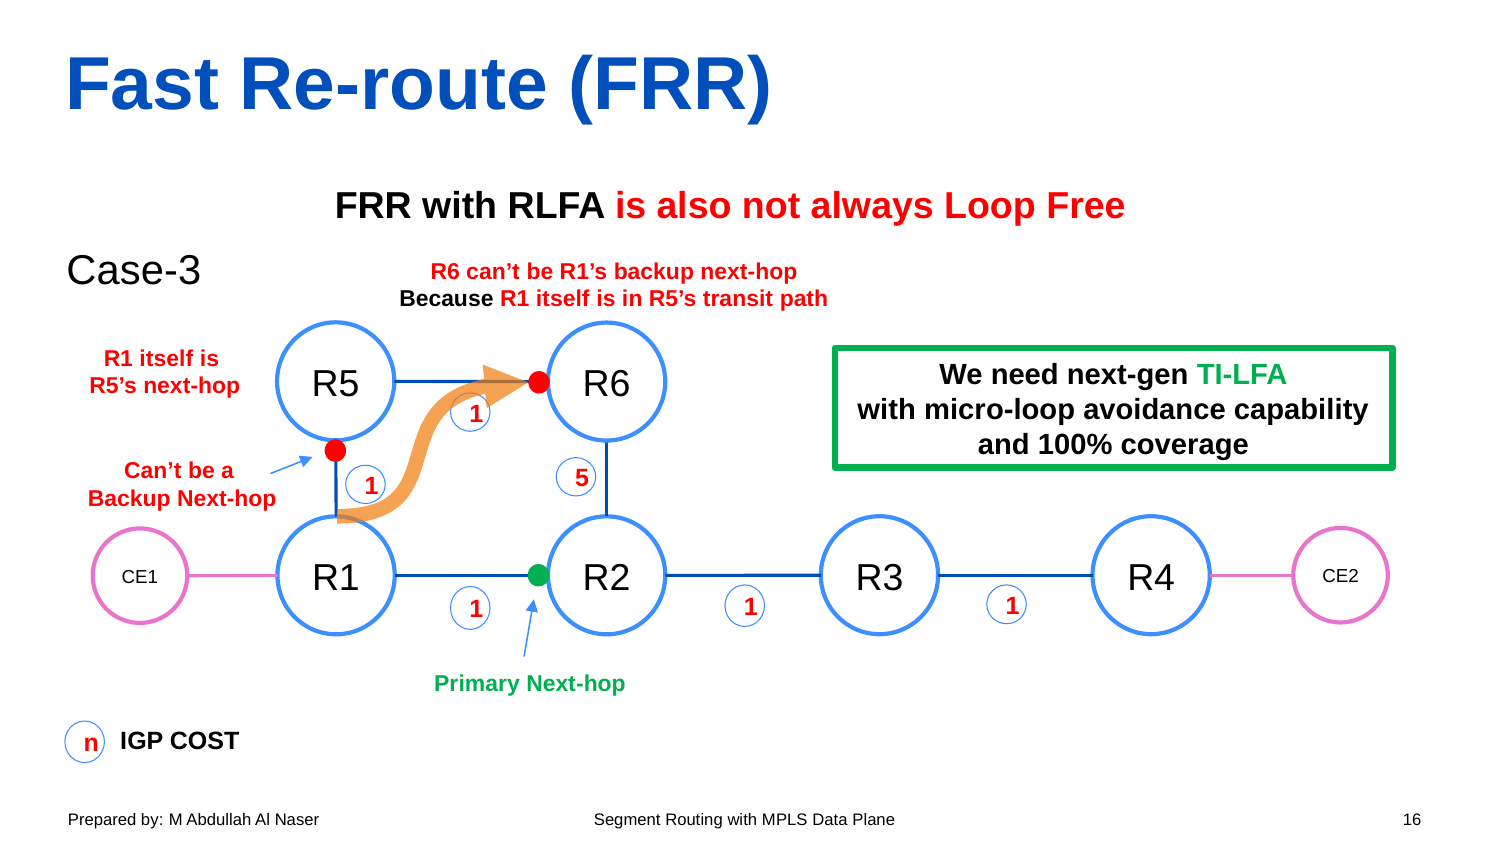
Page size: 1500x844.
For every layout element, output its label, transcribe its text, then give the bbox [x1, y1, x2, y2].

list Case-3 [66, 167, 1437, 788]
title Fast Re-route (FRR) [64, 9, 1436, 151]
text_box n [62, 729, 66, 754]
text_box “Ordered list of segment” is encapsulated by source node [331, 382, 546, 523]
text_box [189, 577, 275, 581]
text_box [270, 456, 313, 474]
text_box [336, 382, 529, 517]
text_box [523, 598, 535, 657]
